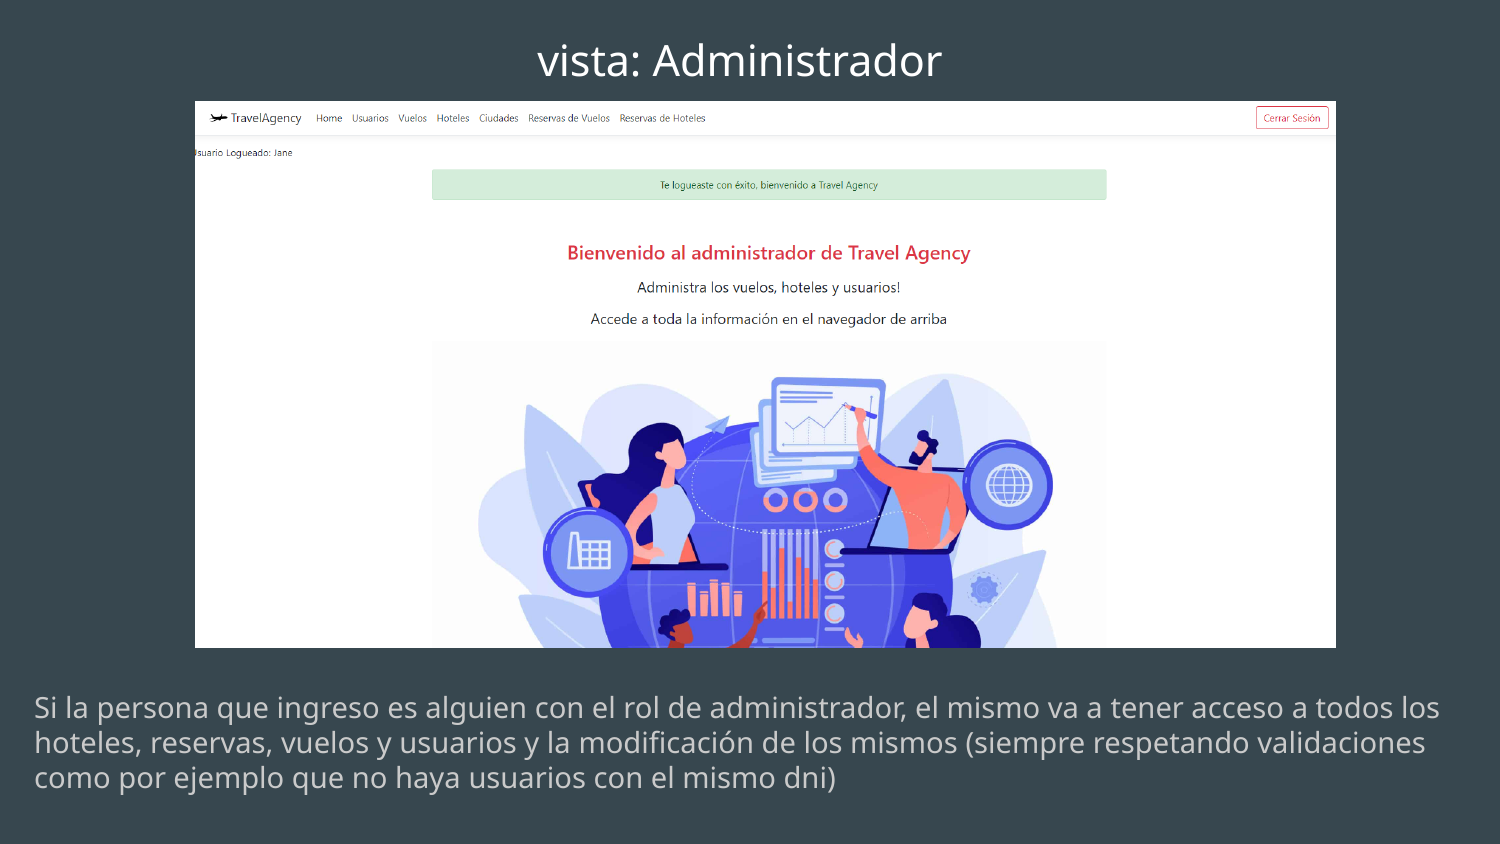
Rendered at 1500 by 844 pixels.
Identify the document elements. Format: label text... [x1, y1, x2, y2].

title vista: Administrador [522, 18, 978, 100]
text_box Si la persona que ingreso es alguien con el rol de administrador, el mismo va a tener acceso a todos los hoteles, reservas, vuelos y usuarios y la modificación de los mismos (siempre respetando validaciones como por ejemplo que no haya usuarios con el mismo dni) [19, 674, 1478, 809]
picture [195, 101, 1336, 648]
